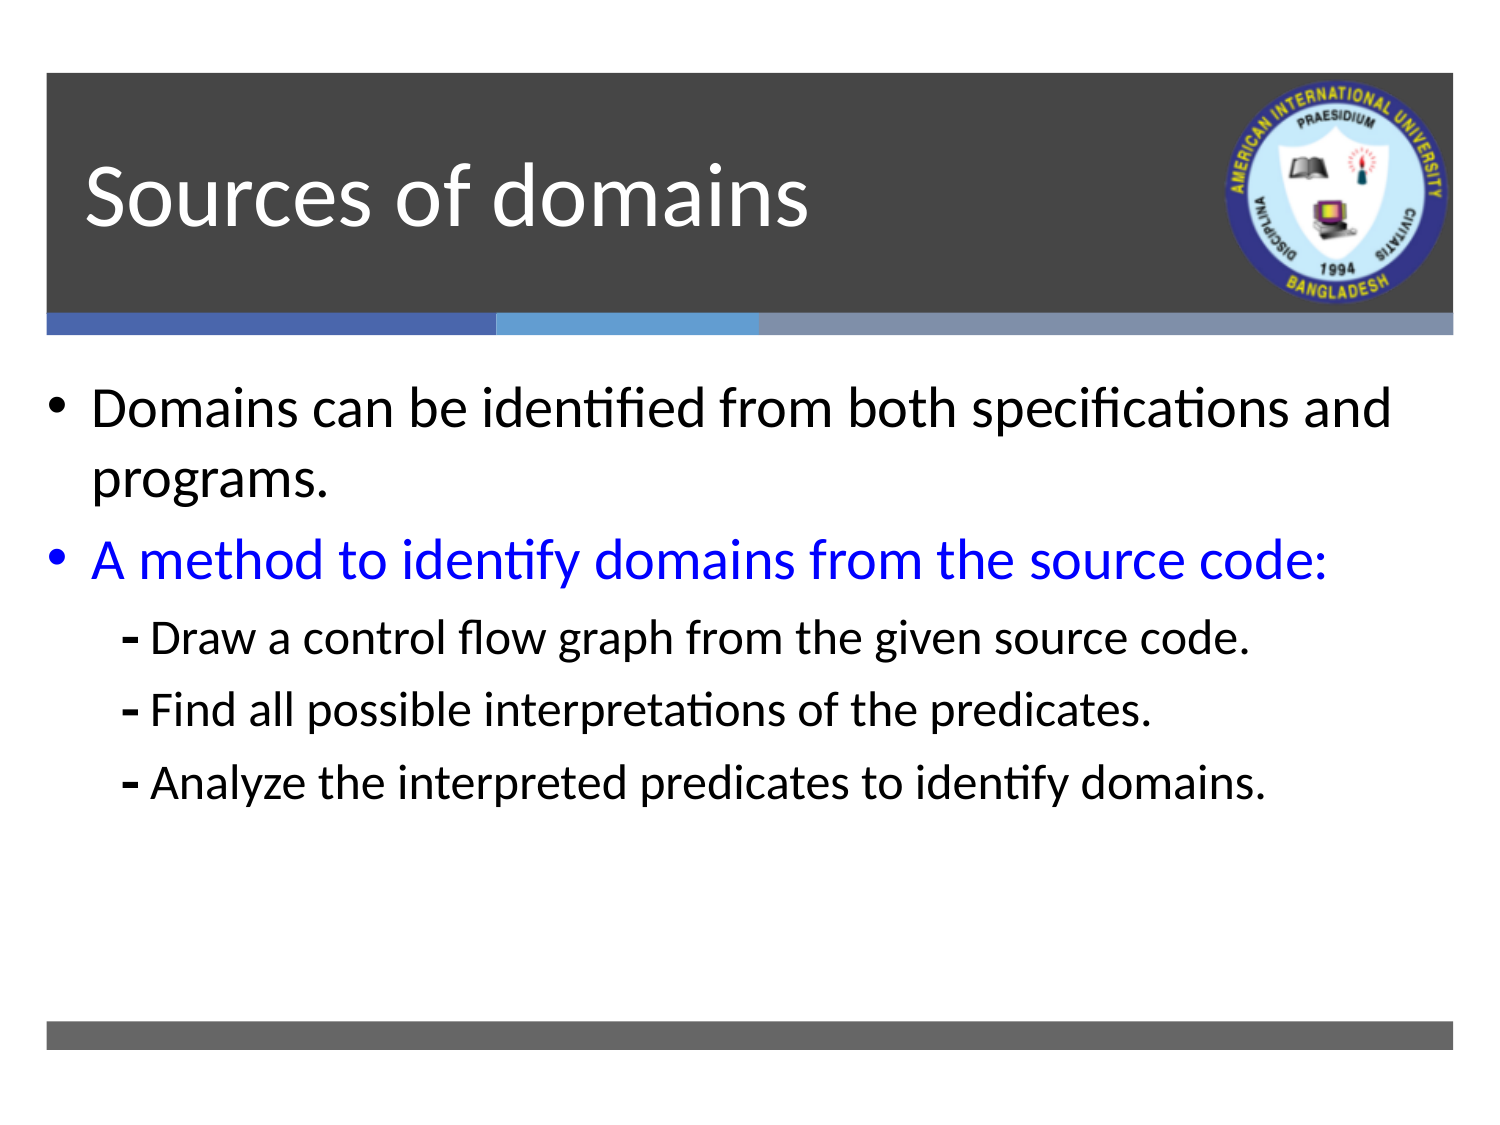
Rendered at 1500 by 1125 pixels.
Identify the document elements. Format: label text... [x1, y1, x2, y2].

title Sources of domains [69, 73, 1351, 253]
text_box Domains can be identified from both specifications and programs. A method to identify domains from the source code:  Draw a control flow graph from the given source code.  Find all possible interpretations of the predicates.  Analyze the interpreted predicates to identify domains. [32, 361, 1468, 817]
picture [1220, 75, 1454, 310]
